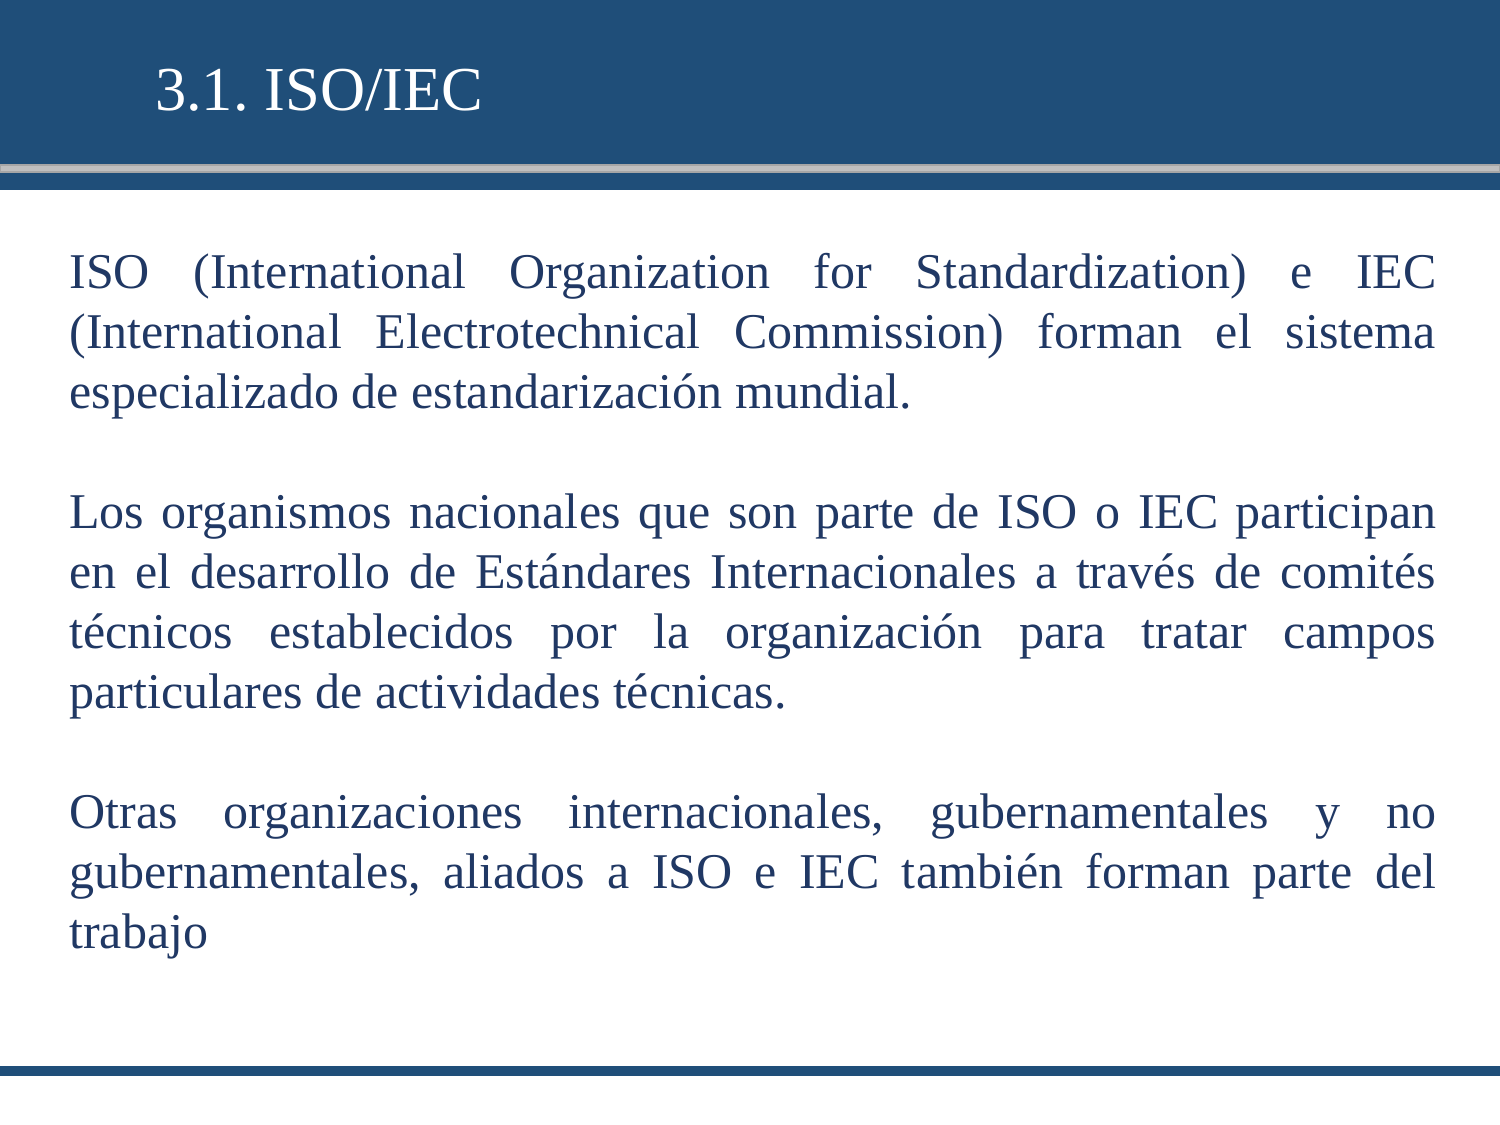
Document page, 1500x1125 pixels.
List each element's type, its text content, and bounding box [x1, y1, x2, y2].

text_box [0, 173, 1500, 190]
text_box [0, 1066, 1500, 1076]
text_box 3.1. ISO/IEC [136, 38, 1412, 127]
text_box [0, 164, 1500, 173]
text_box [0, 0, 1500, 164]
text_box ISO (International Organization for Standardization) e IEC (International Electrotechnical Commission) forman el sistema especializado de estandarización mundial. Los organismos nacionales que son parte de ISO o IEC participan en el desarrollo de Estándares Internacionales a través de comités técnicos establecidos por la organización para tratar campos particulares de actividades técnicas. Otras organizaciones internacionales, gubernamentales y no gubernamentales, aliados a ISO e IEC también forman parte del trabajo [54, 230, 1453, 966]
